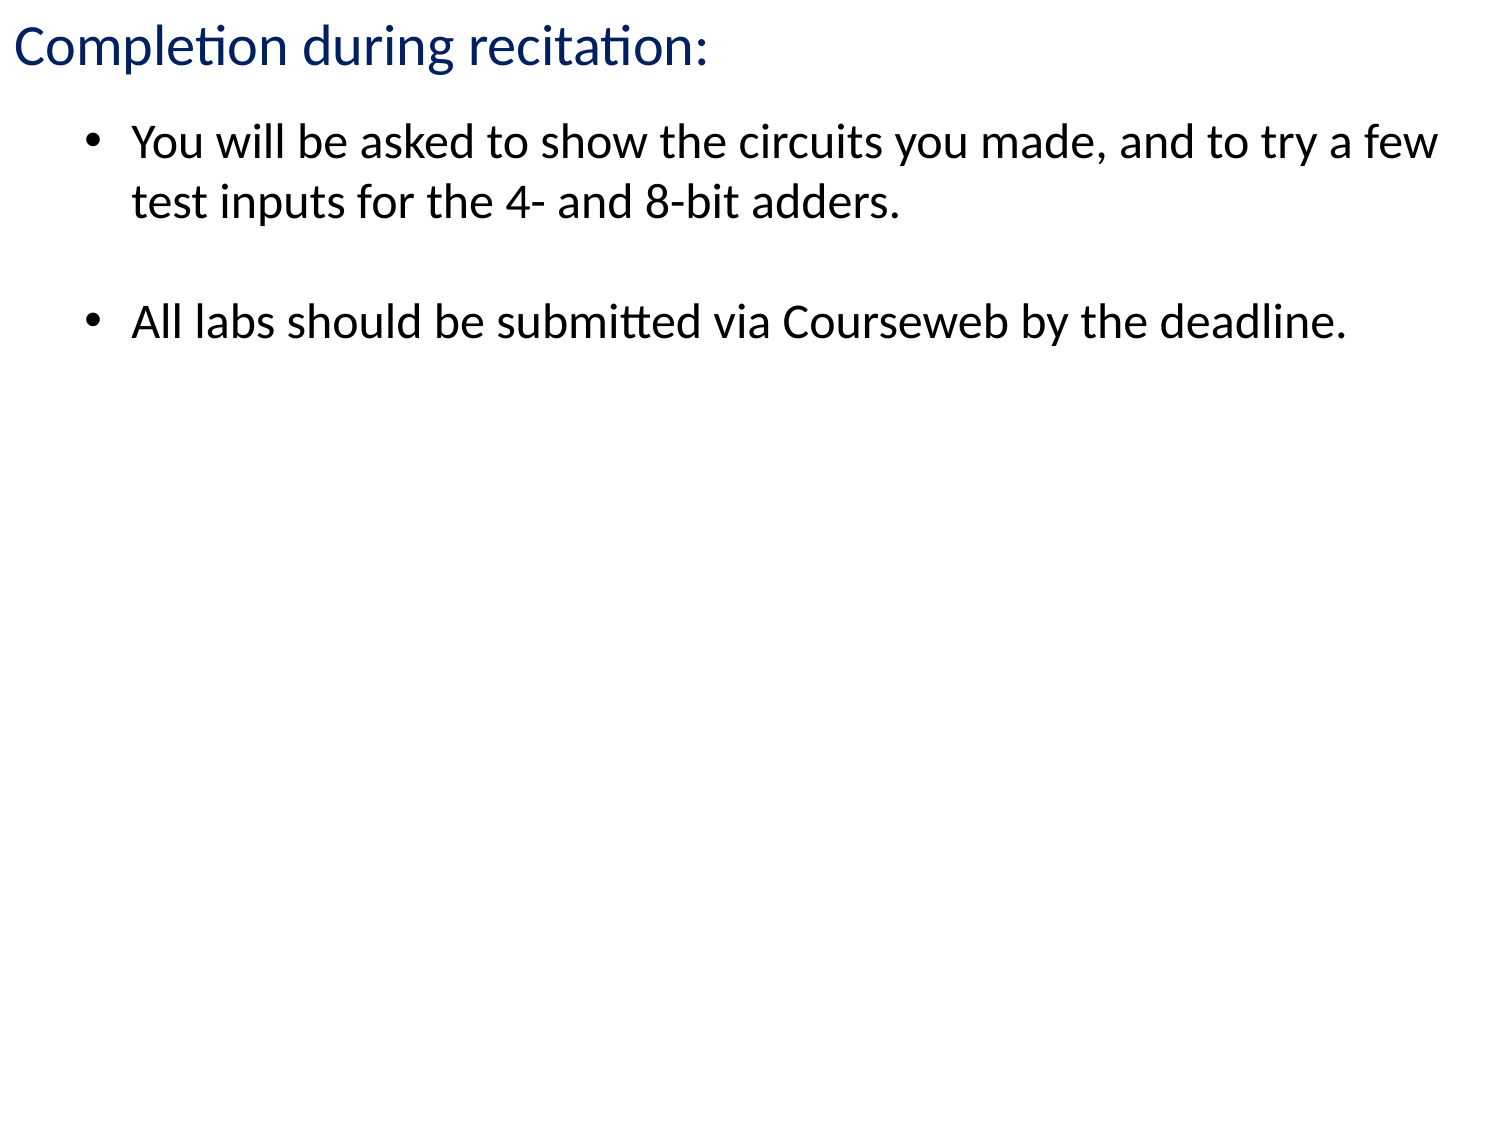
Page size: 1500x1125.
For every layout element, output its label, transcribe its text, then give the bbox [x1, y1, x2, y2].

text_box Completion during recitation: [0, 0, 1420, 85]
text_box You will be asked to show the circuits you made, and to try a few test inputs for the 4- and 8-bit adders. All labs should be submitted via Courseweb by the deadline. [69, 101, 1461, 357]
